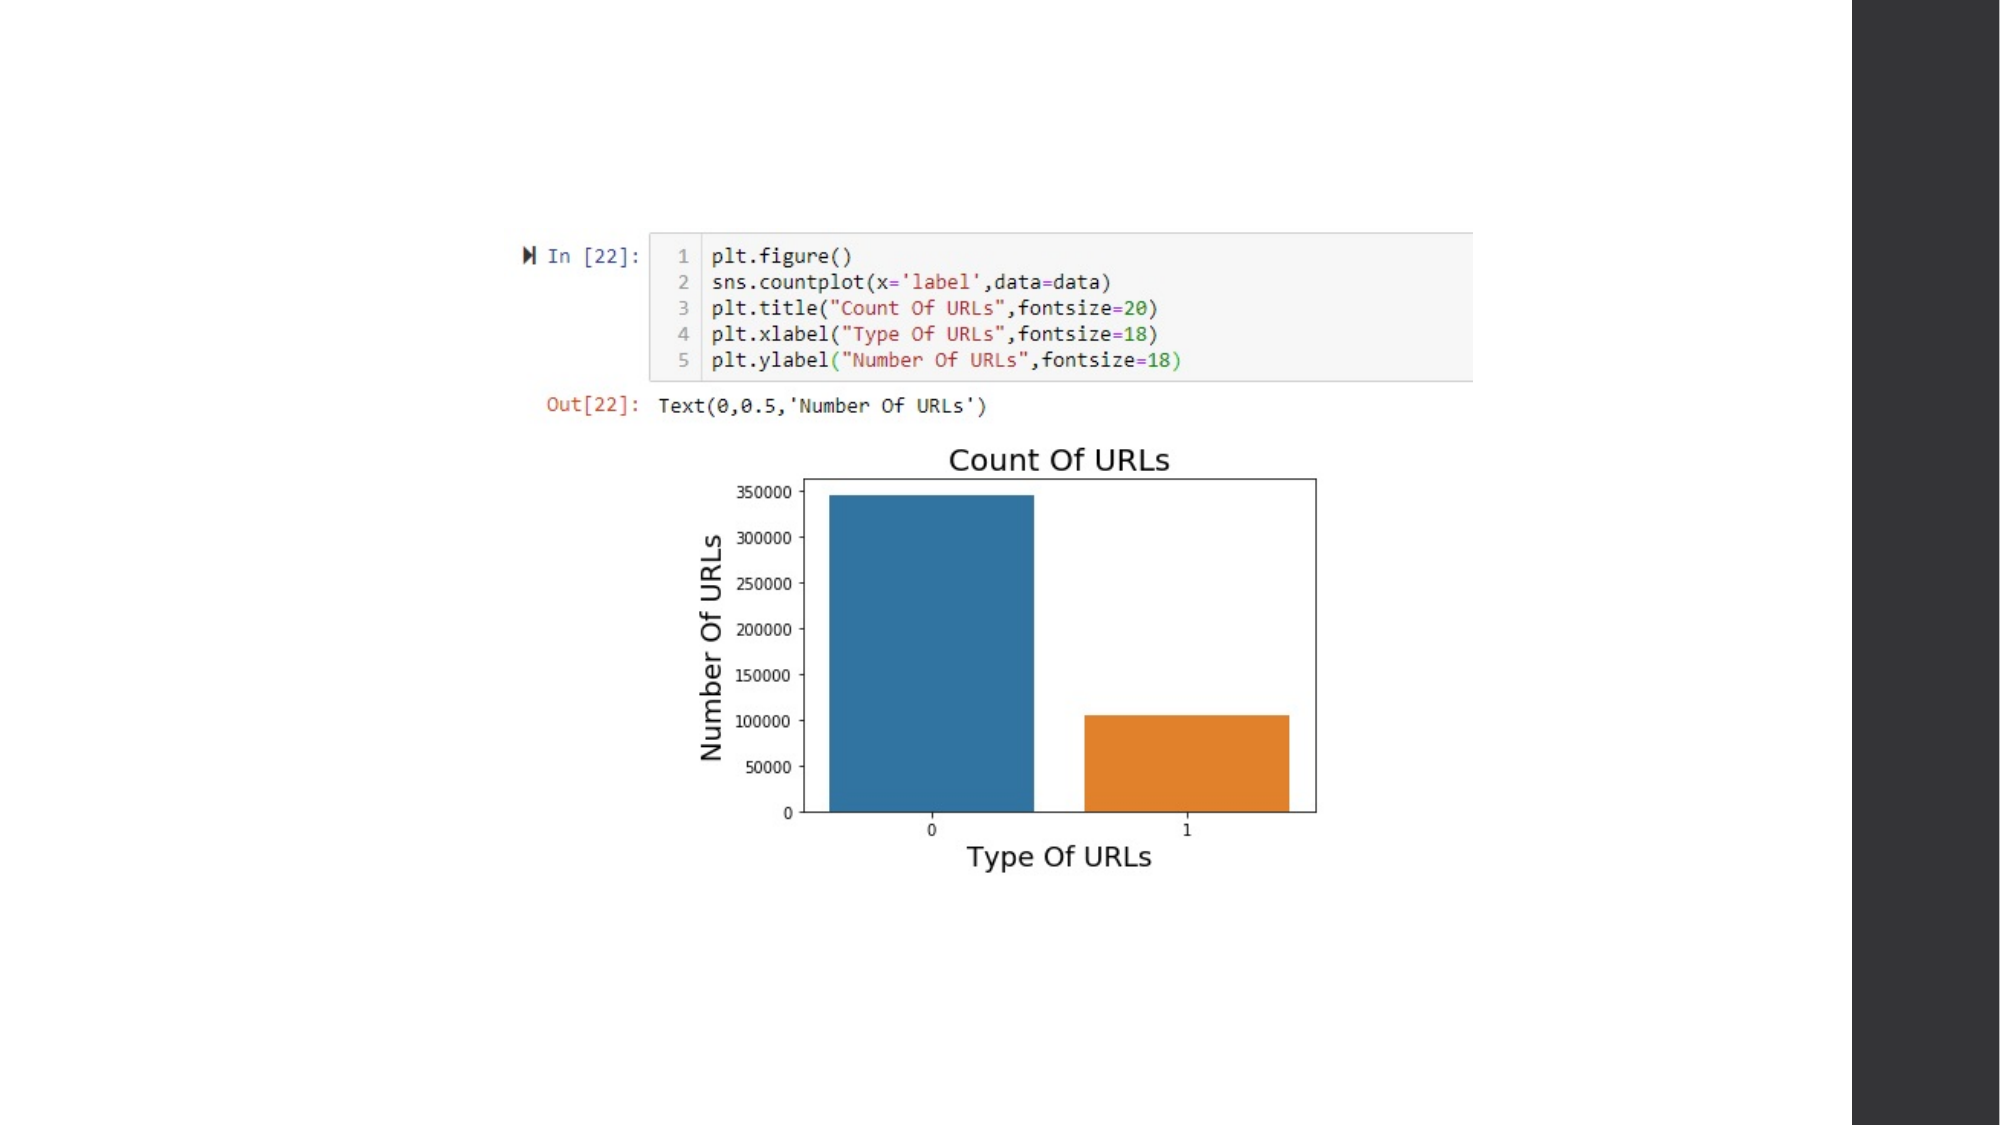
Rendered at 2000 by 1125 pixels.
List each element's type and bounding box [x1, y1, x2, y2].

list [504, 227, 1473, 882]
